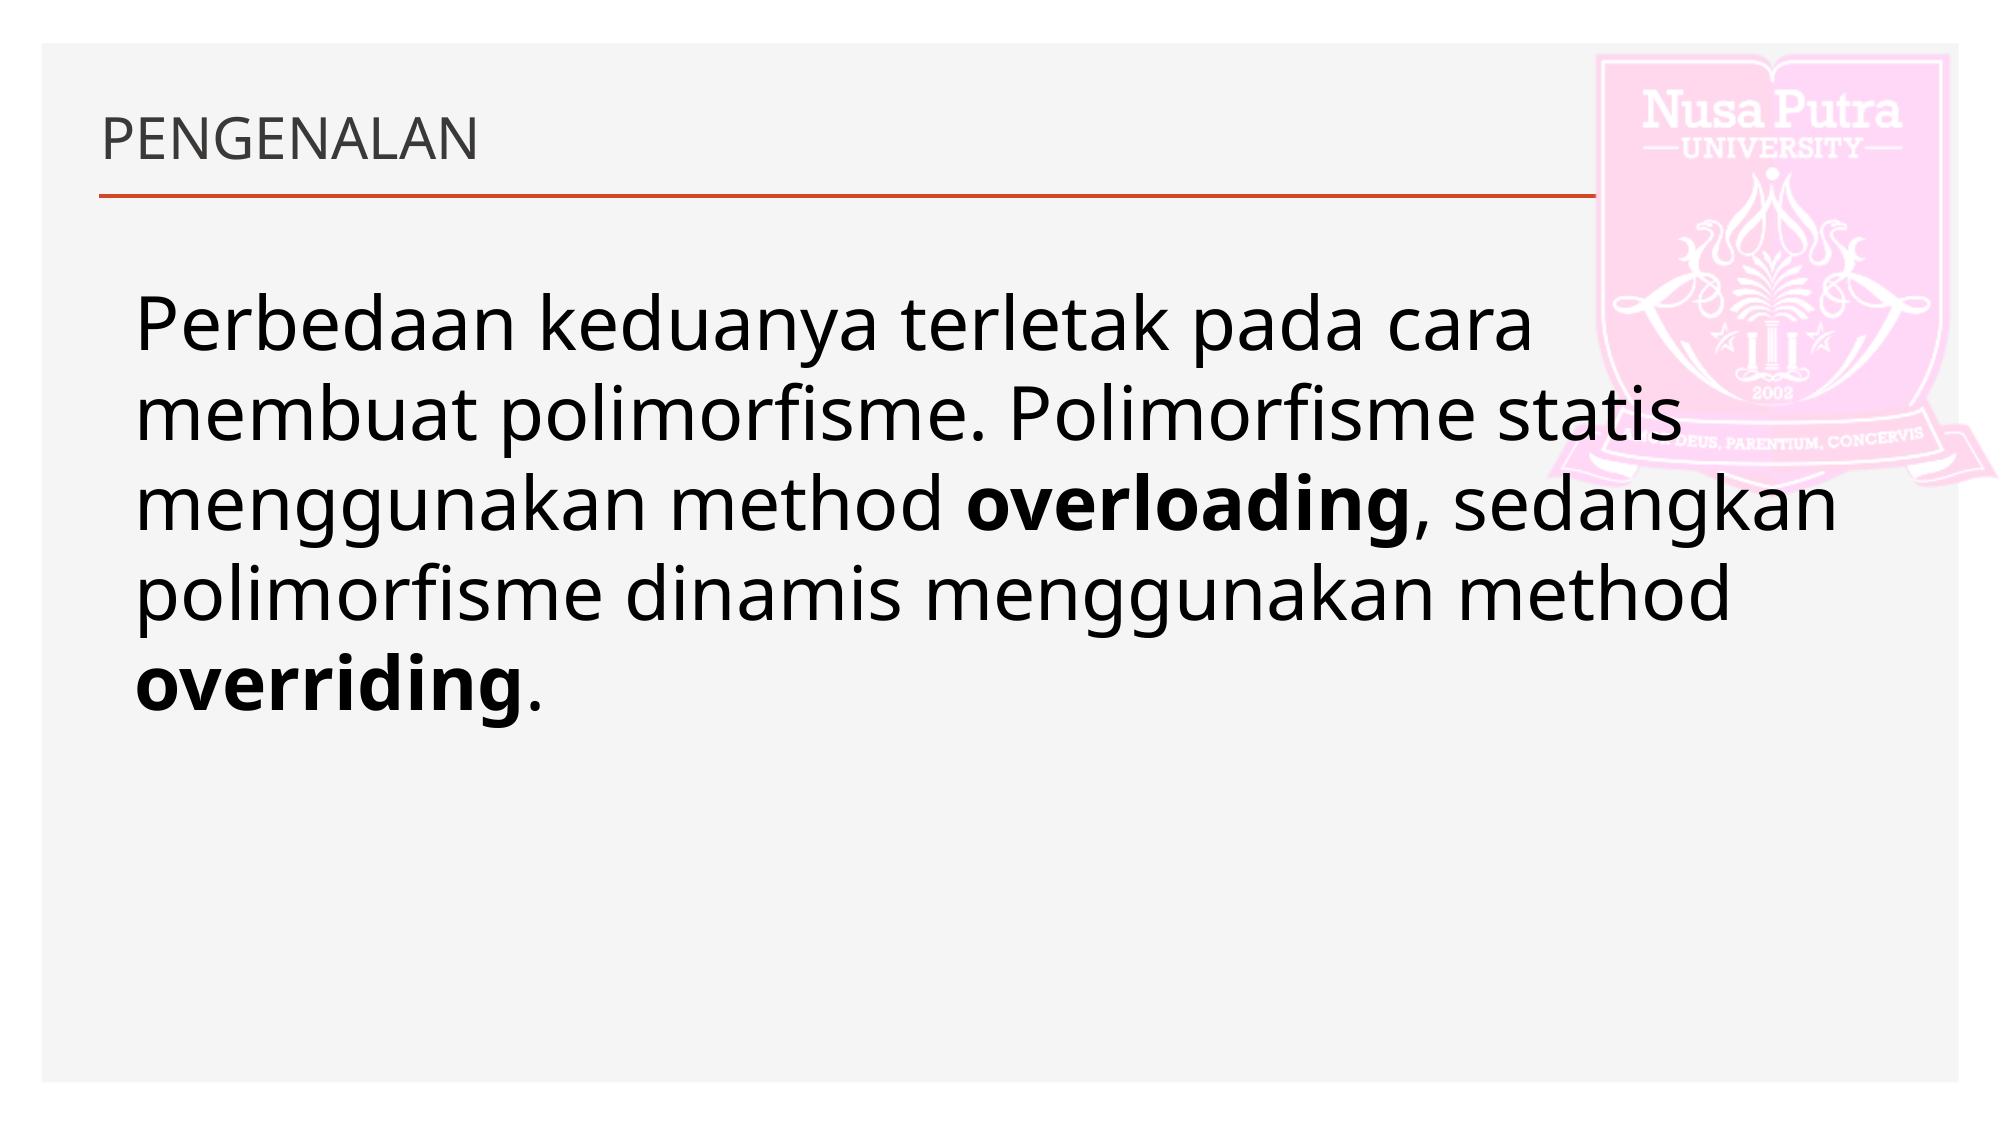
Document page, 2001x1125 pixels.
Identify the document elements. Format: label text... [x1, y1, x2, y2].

text_box Perbedaan keduanya terletak pada cara membuat polimorfisme. Polimorfisme statis menggunakan method overloading, sedangkan polimorfisme dinamis menggunakan method overriding. [120, 267, 1880, 733]
title PENGENALAN [85, 73, 1214, 179]
picture [1546, 52, 2000, 498]
